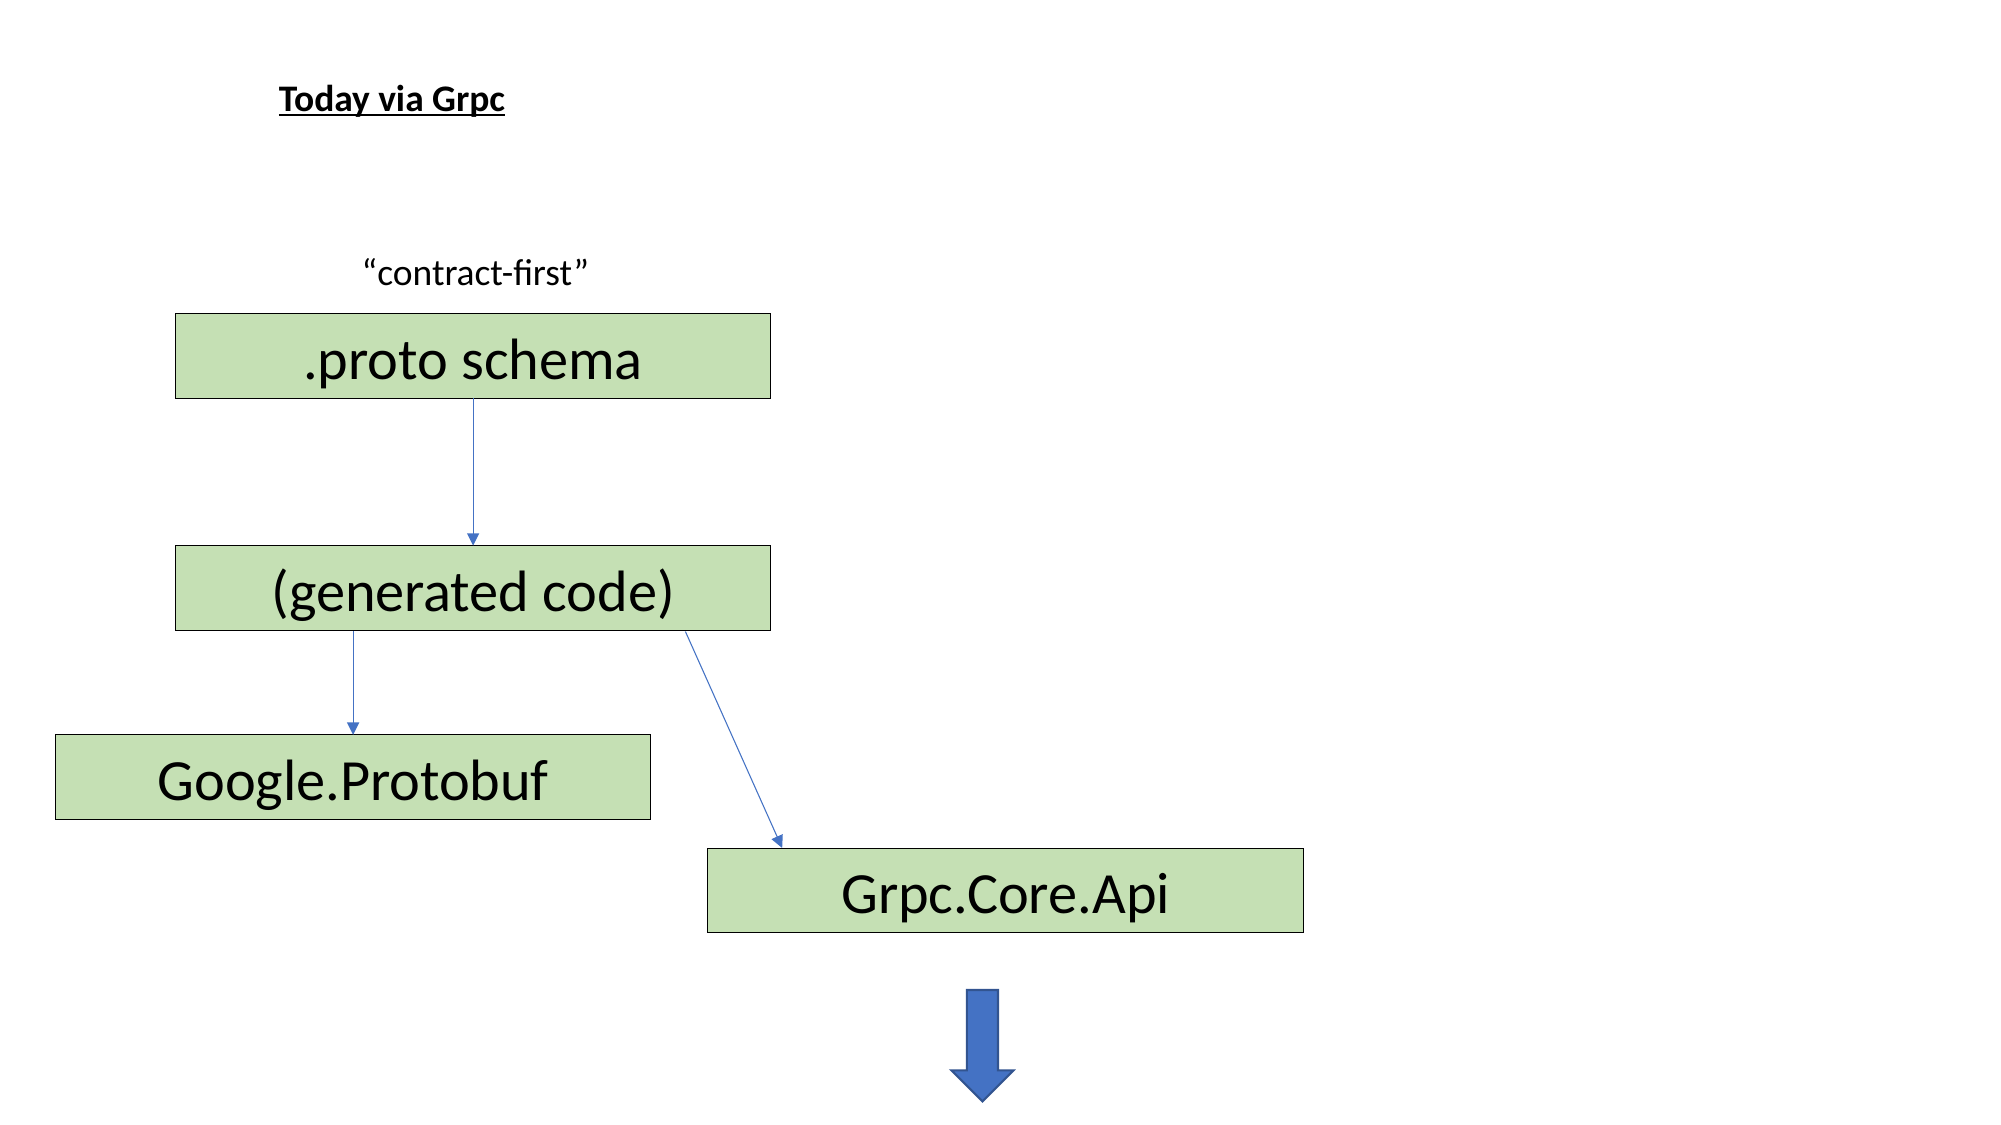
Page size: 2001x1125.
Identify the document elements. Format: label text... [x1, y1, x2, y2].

text_box (generated code) [175, 545, 771, 631]
text_box Today via Grpc [264, 66, 521, 127]
text_box [948, 988, 1016, 1103]
text_box Grpc.Core.Api [707, 848, 1304, 933]
text_box .proto schema [175, 313, 771, 399]
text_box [685, 631, 783, 848]
text_box Google.Protobuf [55, 734, 651, 820]
text_box “contract-first” [346, 240, 605, 300]
